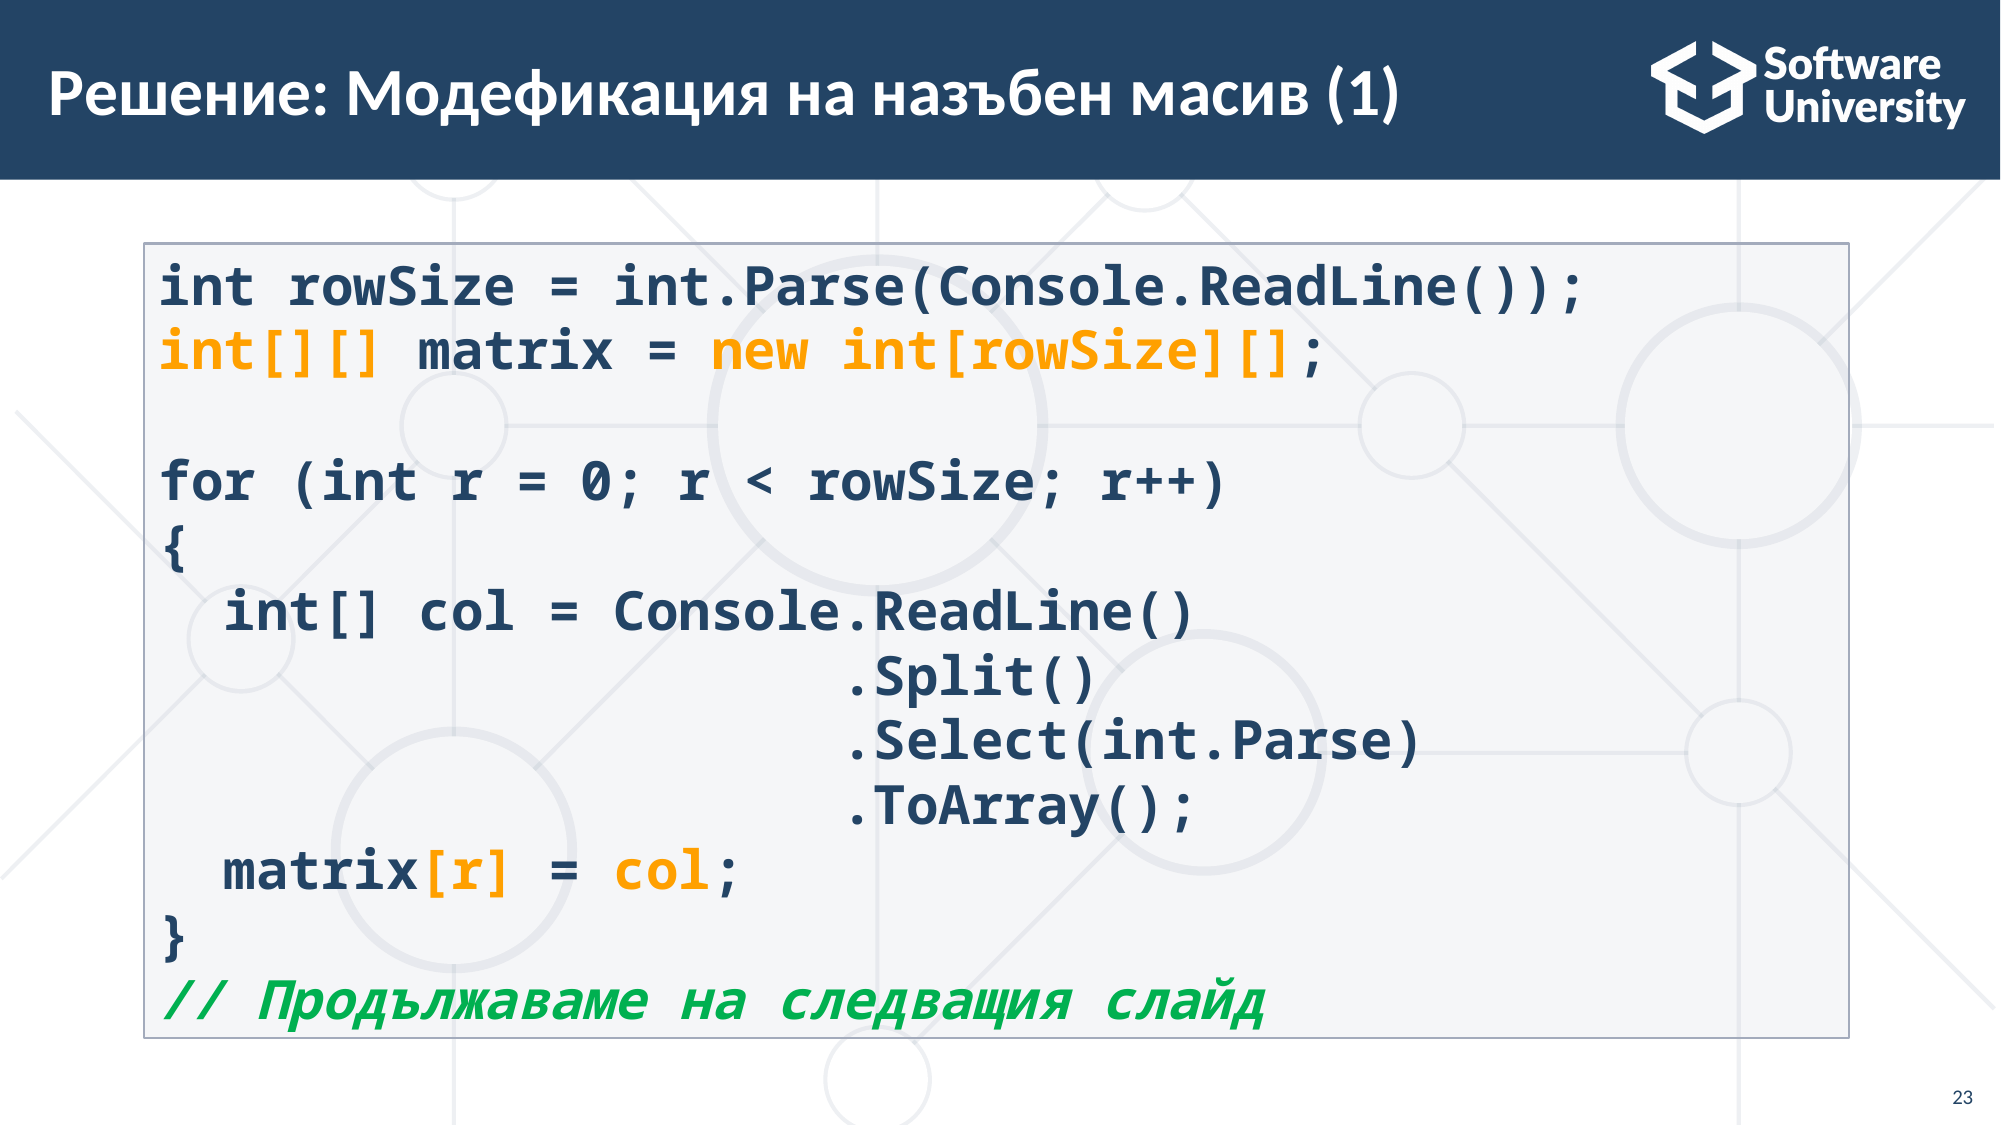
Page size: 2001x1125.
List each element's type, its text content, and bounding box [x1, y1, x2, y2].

text_box 23 [1927, 1067, 1989, 1117]
title Решение: Модефикация на назъбен масив (1) [31, 16, 1625, 162]
picture [1651, 41, 1966, 134]
text_box int rowSize = int.Parse(Console.ReadLine()); int[][] matrix = new int[rowSize][]; for (int r = 0; r < rowSize; r++) { int[] col = Console.ReadLine() .Split() .Select(int.Parse) .ToArray(); matrix[r] = col; } // Продължаваме на следващия слайд [143, 243, 1849, 1038]
